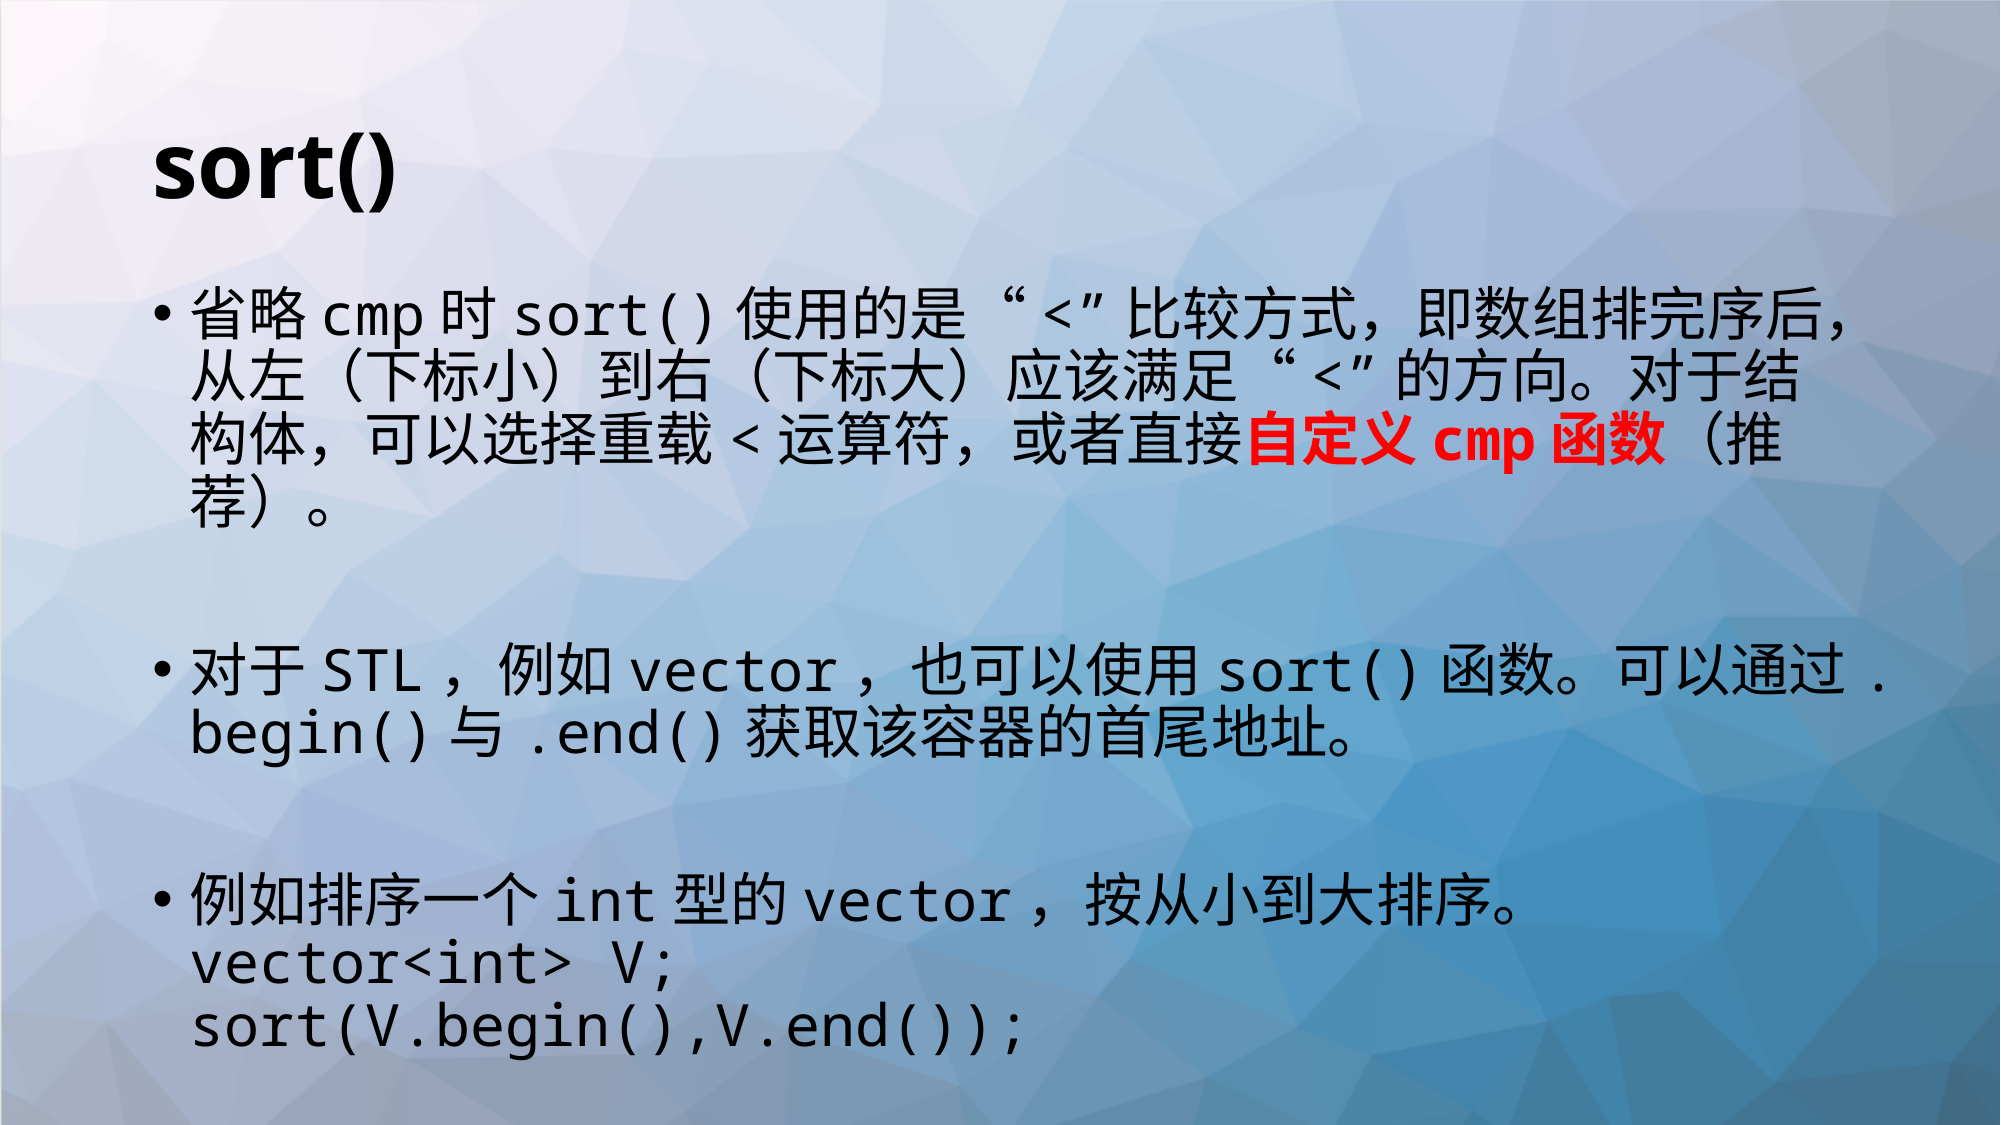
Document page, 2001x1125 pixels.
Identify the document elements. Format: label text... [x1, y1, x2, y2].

list 省略cmp时sort()使用的是“<”比较方式，即数组排完序后，从左（下标小）到右（下标大）应该满足“<”的方向。对于结构体，可以选择重载<运算符，或者直接自定义cmp函数（推荐）。 对于STL，例如vector，也可以使用sort()函数。可以通过.begin()与.end()获取该容器的首尾地址。 例如排序一个int型的vector，按从小到大排序。 vector<int> V; sort(V.begin(),V.end()); [137, 277, 1863, 1103]
title sort() [137, 59, 1863, 277]
